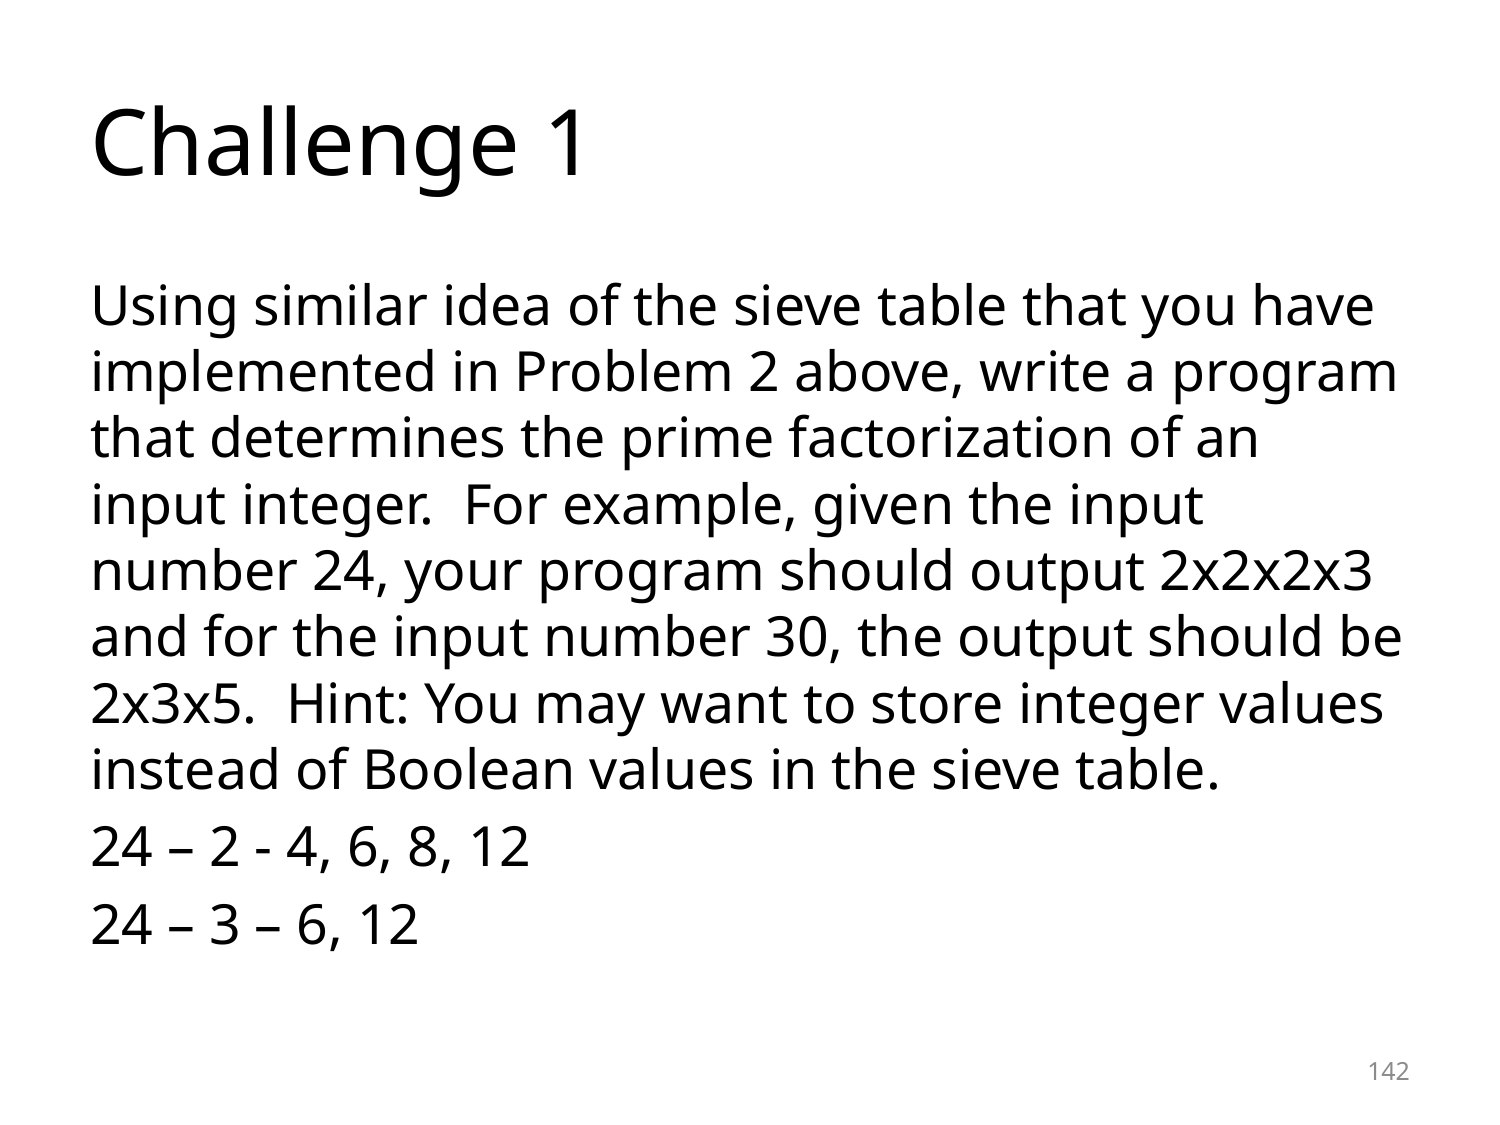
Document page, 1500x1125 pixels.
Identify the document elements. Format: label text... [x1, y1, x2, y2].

list Using similar idea of the sieve table that you have implemented in Problem 2 above, write a program that determines the prime factorization of an input integer. For example, given the input number 24, your program should output 2x2x2x3 and for the input number 30, the output should be 2x3x5. Hint: You may want to store integer values instead of Boolean values in the sieve table. 24 – 2 - 4, 6, 8, 12 24 – 3 – 6, 12 [75, 262, 1425, 1005]
title Challenge 1 [75, 45, 1425, 233]
slide_number 142 [1074, 1042, 1425, 1103]
